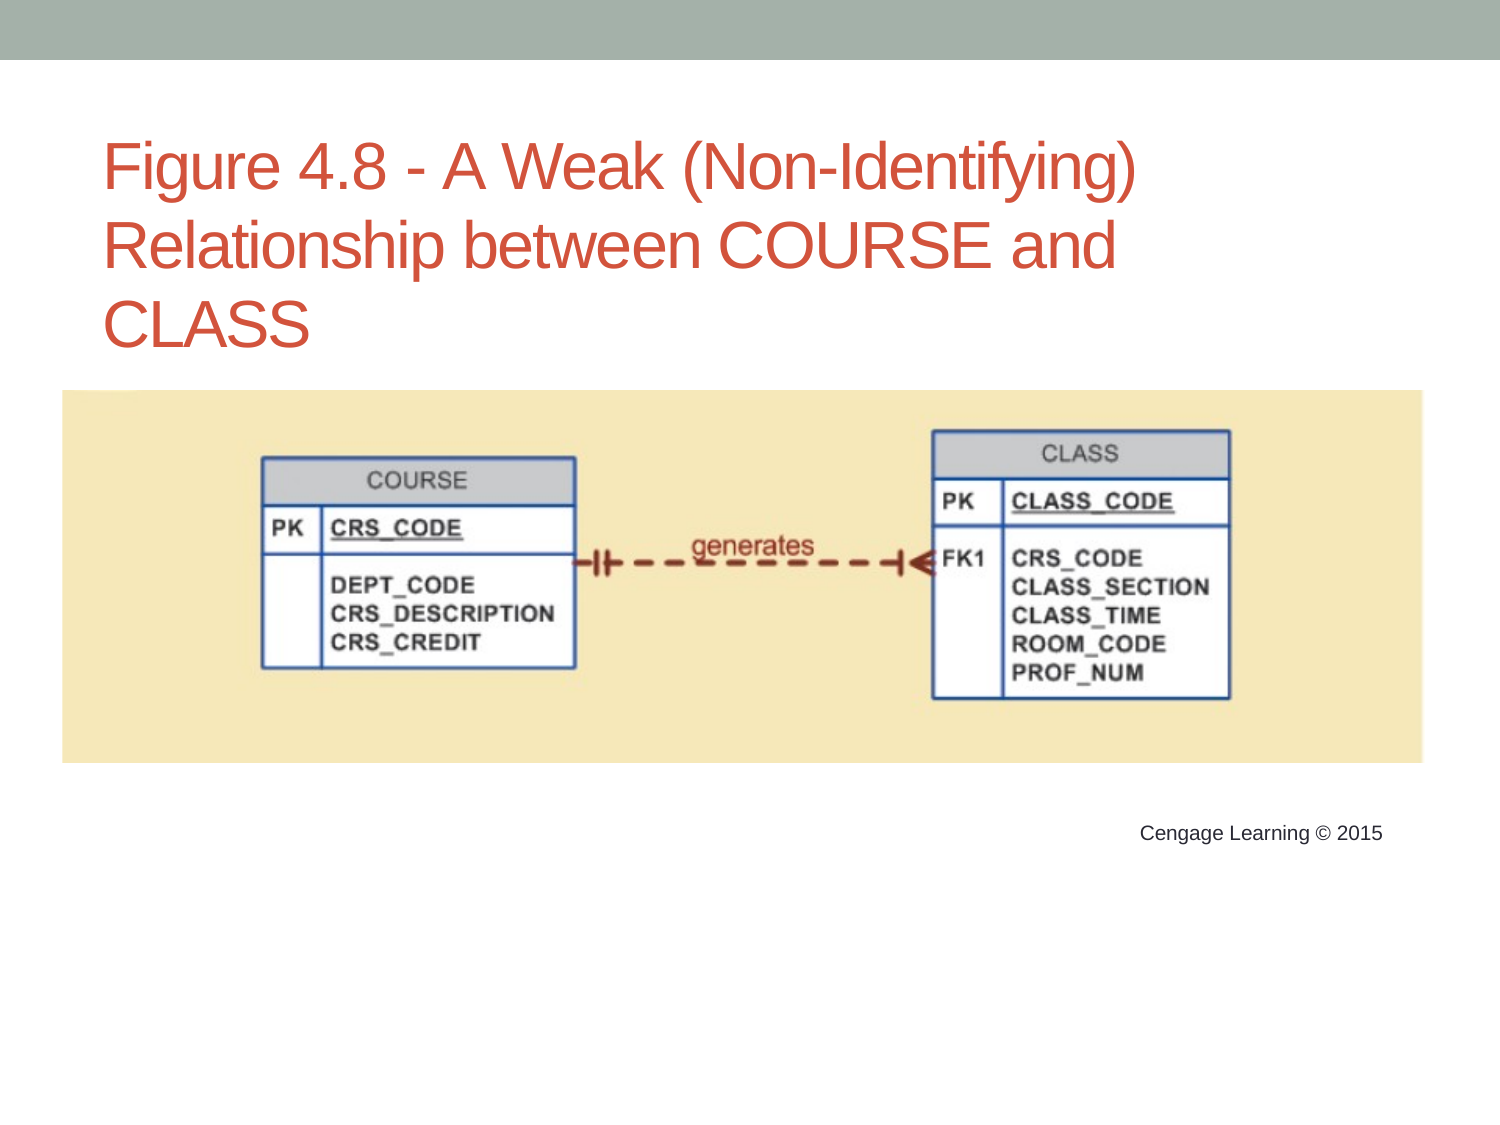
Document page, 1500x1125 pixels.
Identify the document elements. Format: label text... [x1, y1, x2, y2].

text_box [62, 390, 1425, 763]
title Figure 4.8 - A Weak (Non-Identifying) Relationship between COURSE and CLASS [100, 123, 1336, 361]
text_box Cengage Learning © 2015 [1137, 819, 1387, 845]
